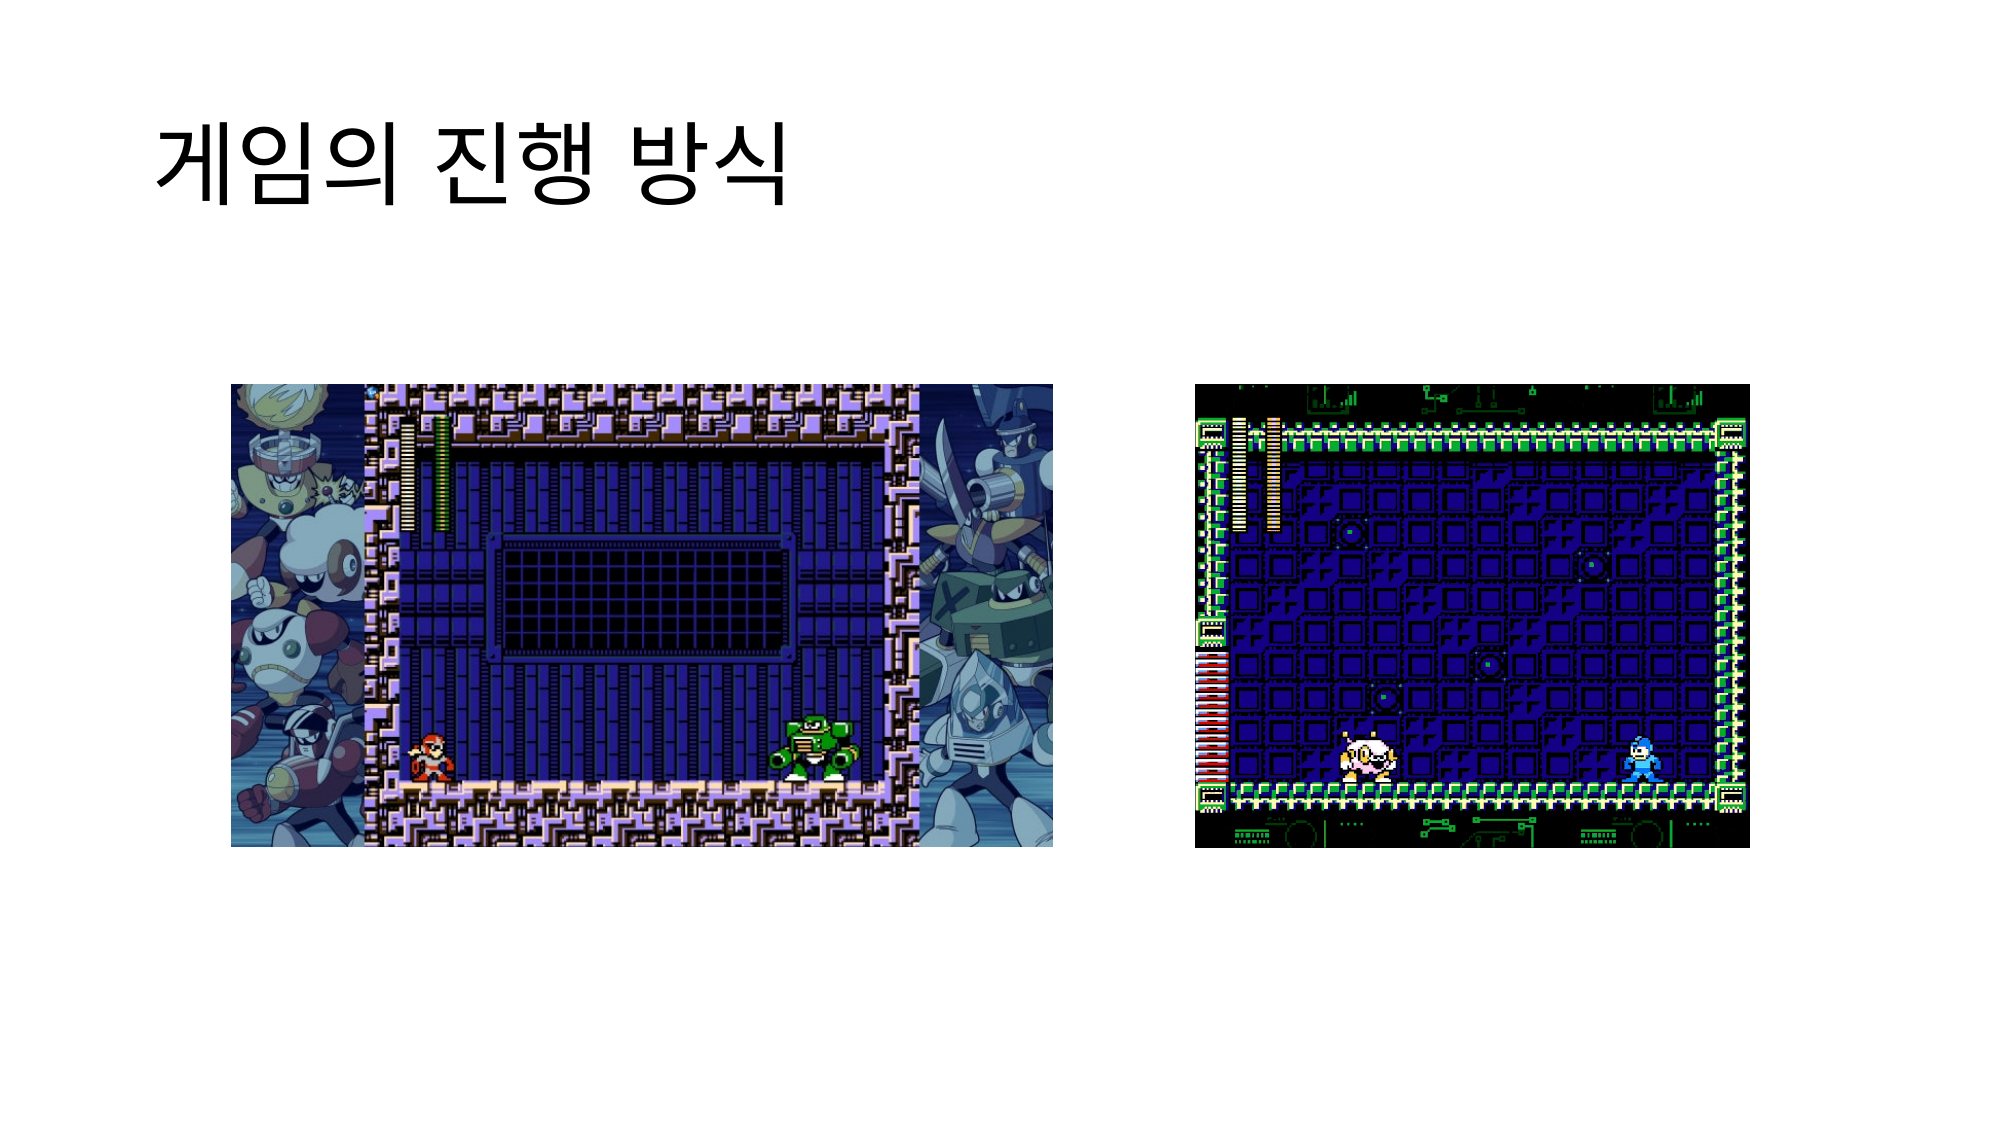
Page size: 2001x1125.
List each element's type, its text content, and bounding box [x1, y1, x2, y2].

title 게임의 진행 방식 [137, 59, 1863, 278]
picture [1194, 384, 1751, 848]
picture [230, 384, 1053, 848]
